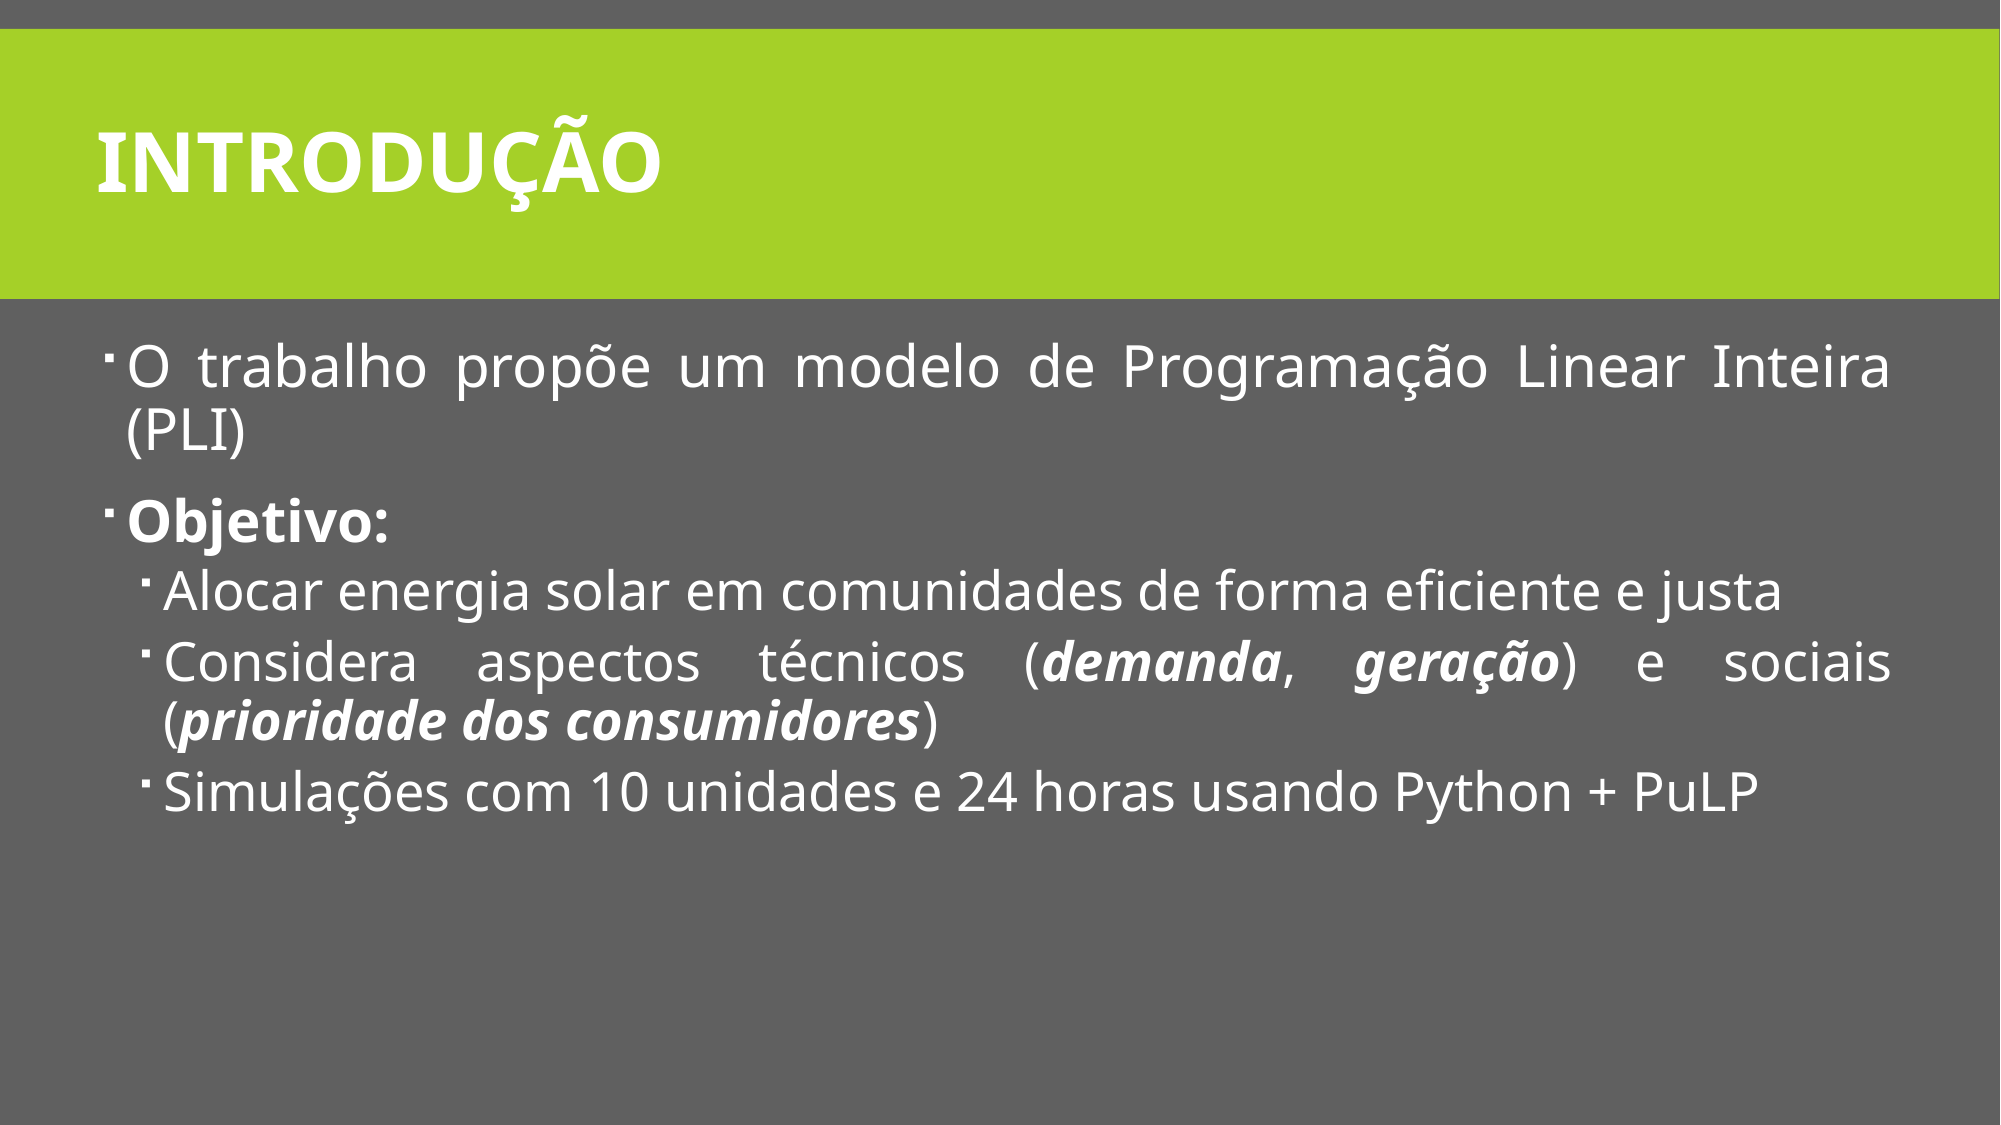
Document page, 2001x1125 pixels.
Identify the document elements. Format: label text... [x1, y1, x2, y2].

list O trabalho propõe um modelo de Programação Linear Inteira (PLI) Objetivo: Alocar energia solar em comunidades de forma eficiente e justa Considera aspectos técnicos (demanda, geração) e sociais (prioridade dos consumidores) Simulações com 10 unidades e 24 horas usando Python + PuLP [81, 329, 1908, 1020]
title Introdução [81, 45, 1908, 290]
